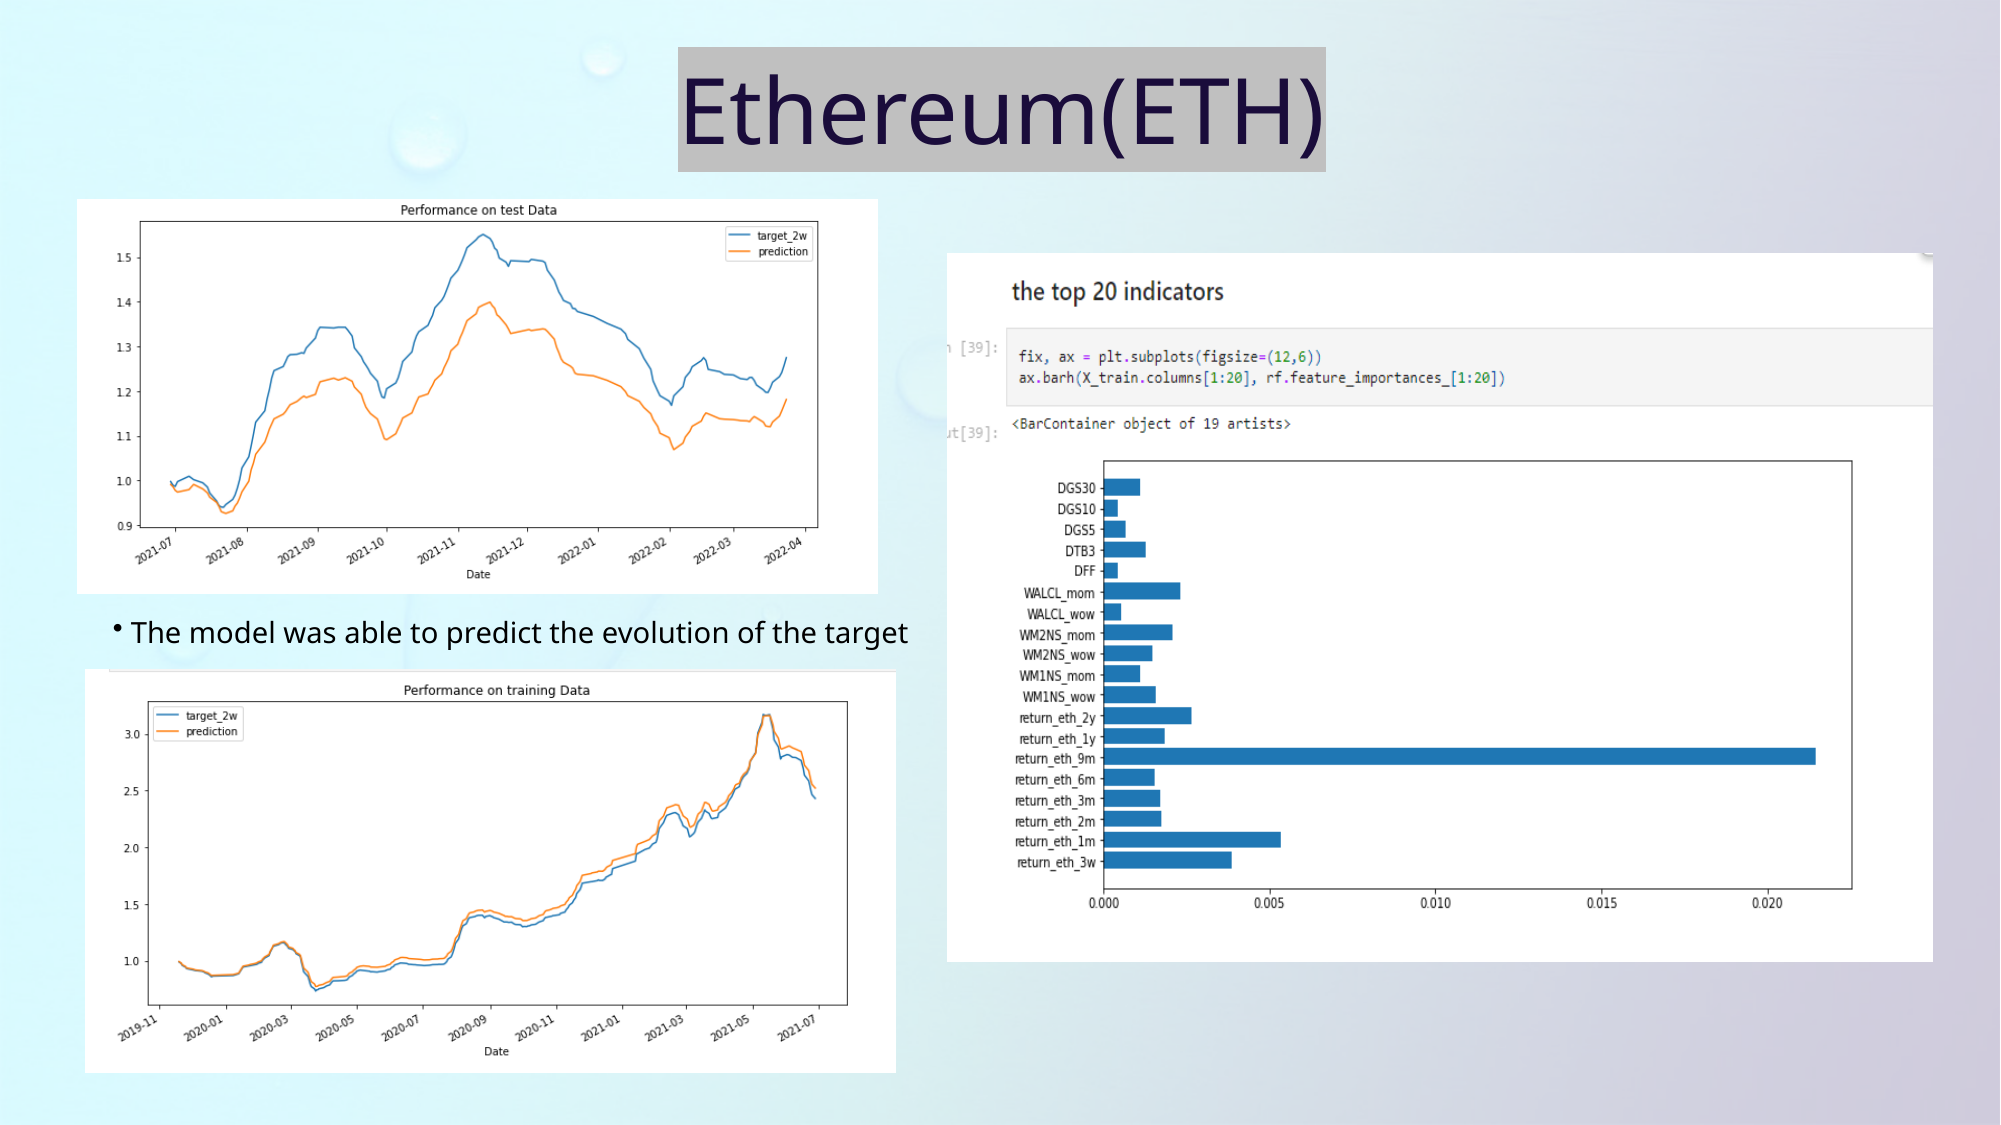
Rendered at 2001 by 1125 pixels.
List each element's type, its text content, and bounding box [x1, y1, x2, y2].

text_box The model was able to predict the evolution of the target [97, 606, 947, 657]
list Ethereum(ETH) [53, 55, 1952, 175]
picture [85, 669, 896, 1073]
picture [947, 253, 1934, 962]
picture [76, 199, 878, 594]
